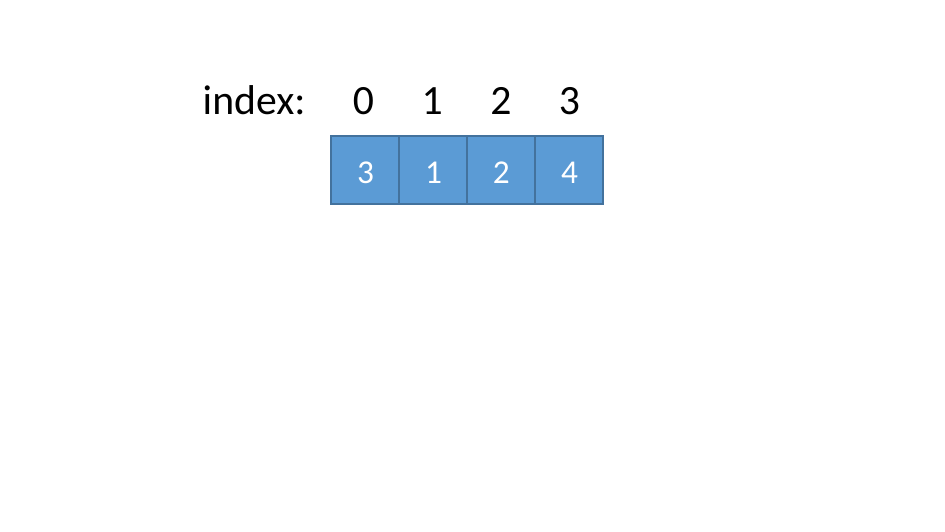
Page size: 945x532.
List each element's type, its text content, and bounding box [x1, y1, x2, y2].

text_box 3 [330, 135, 398, 205]
text_box index: 0 1 2 3 [187, 65, 611, 131]
text_box 2 [466, 135, 534, 205]
text_box 4 [534, 135, 604, 205]
text_box 1 [398, 135, 466, 205]
